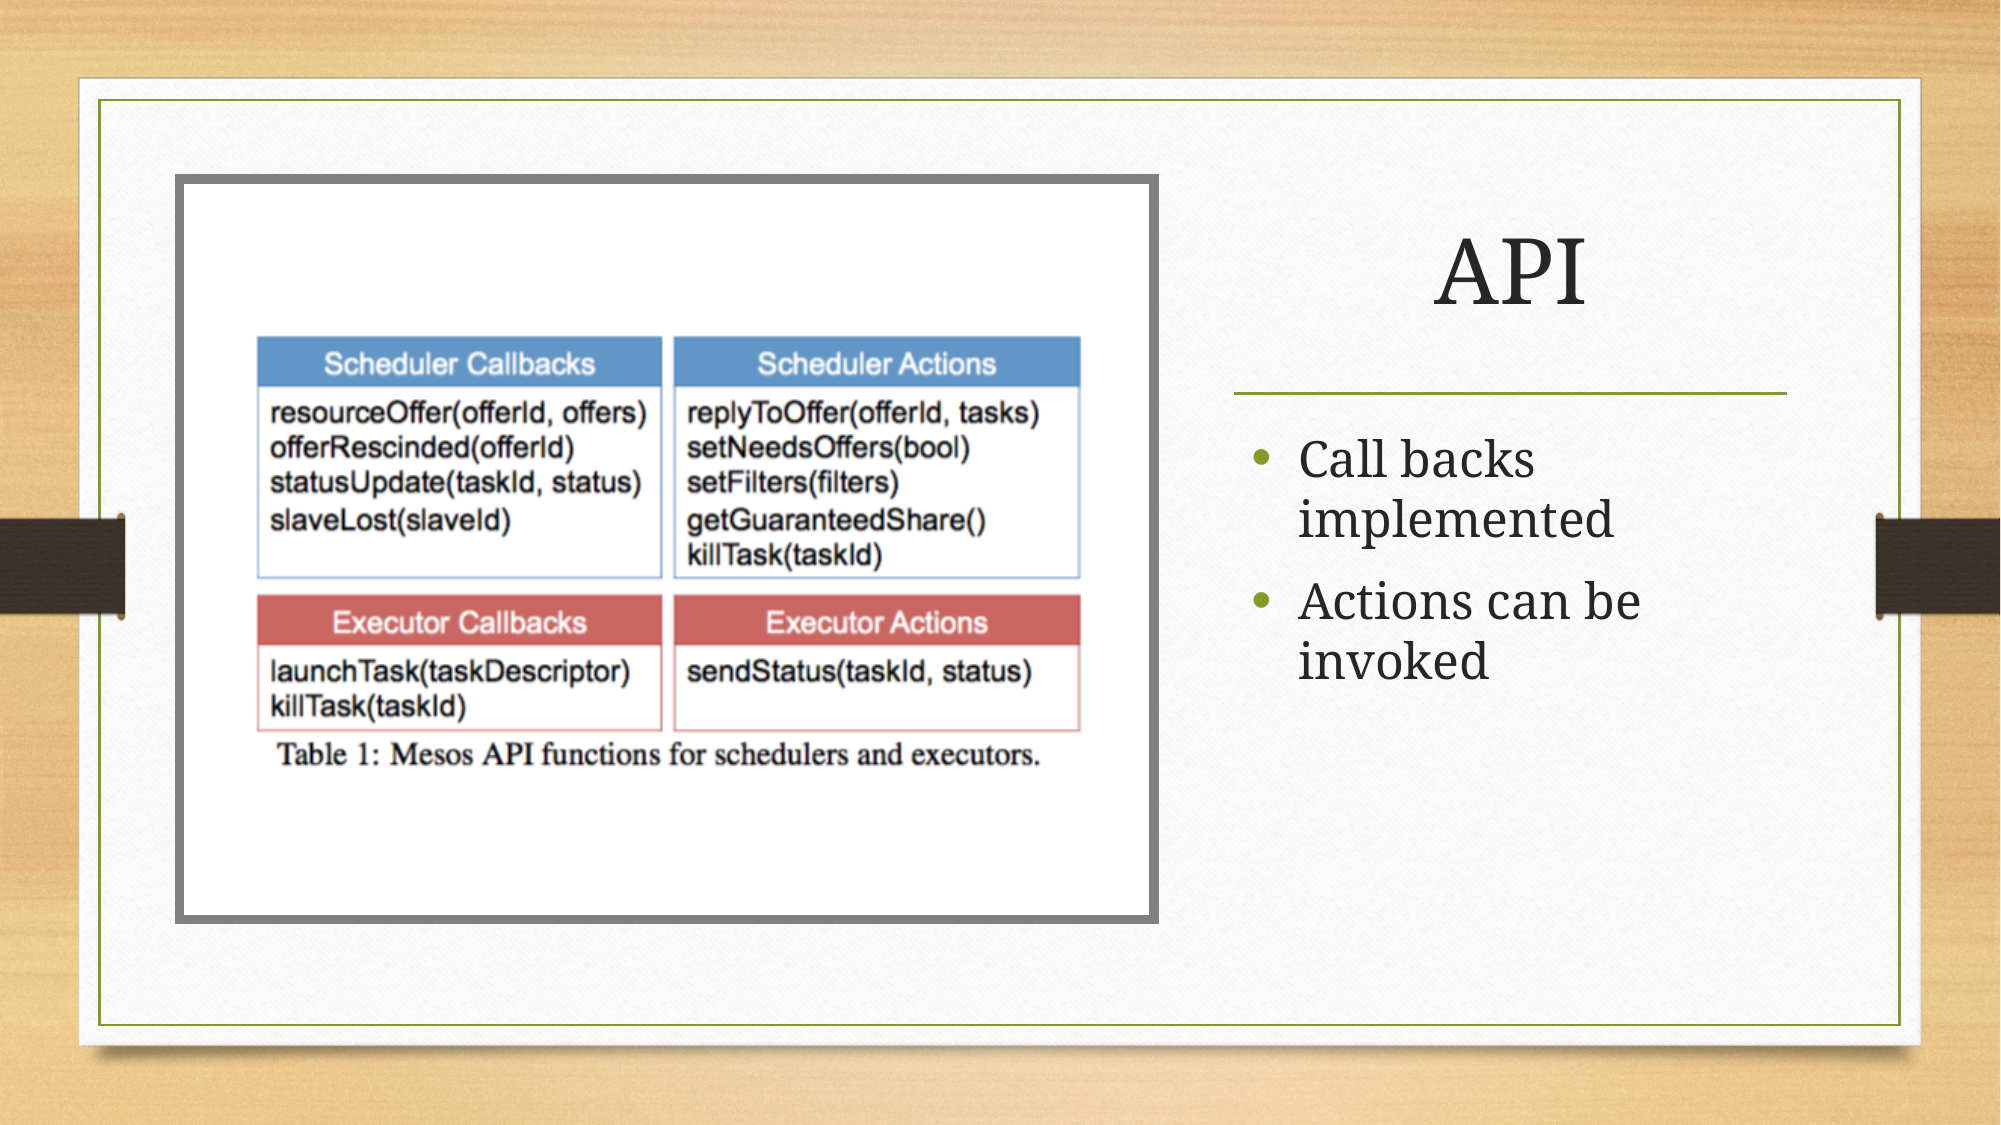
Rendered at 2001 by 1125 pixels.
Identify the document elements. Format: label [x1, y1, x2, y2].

picture [231, 318, 1098, 778]
text_box [0, 0, 2000, 1125]
